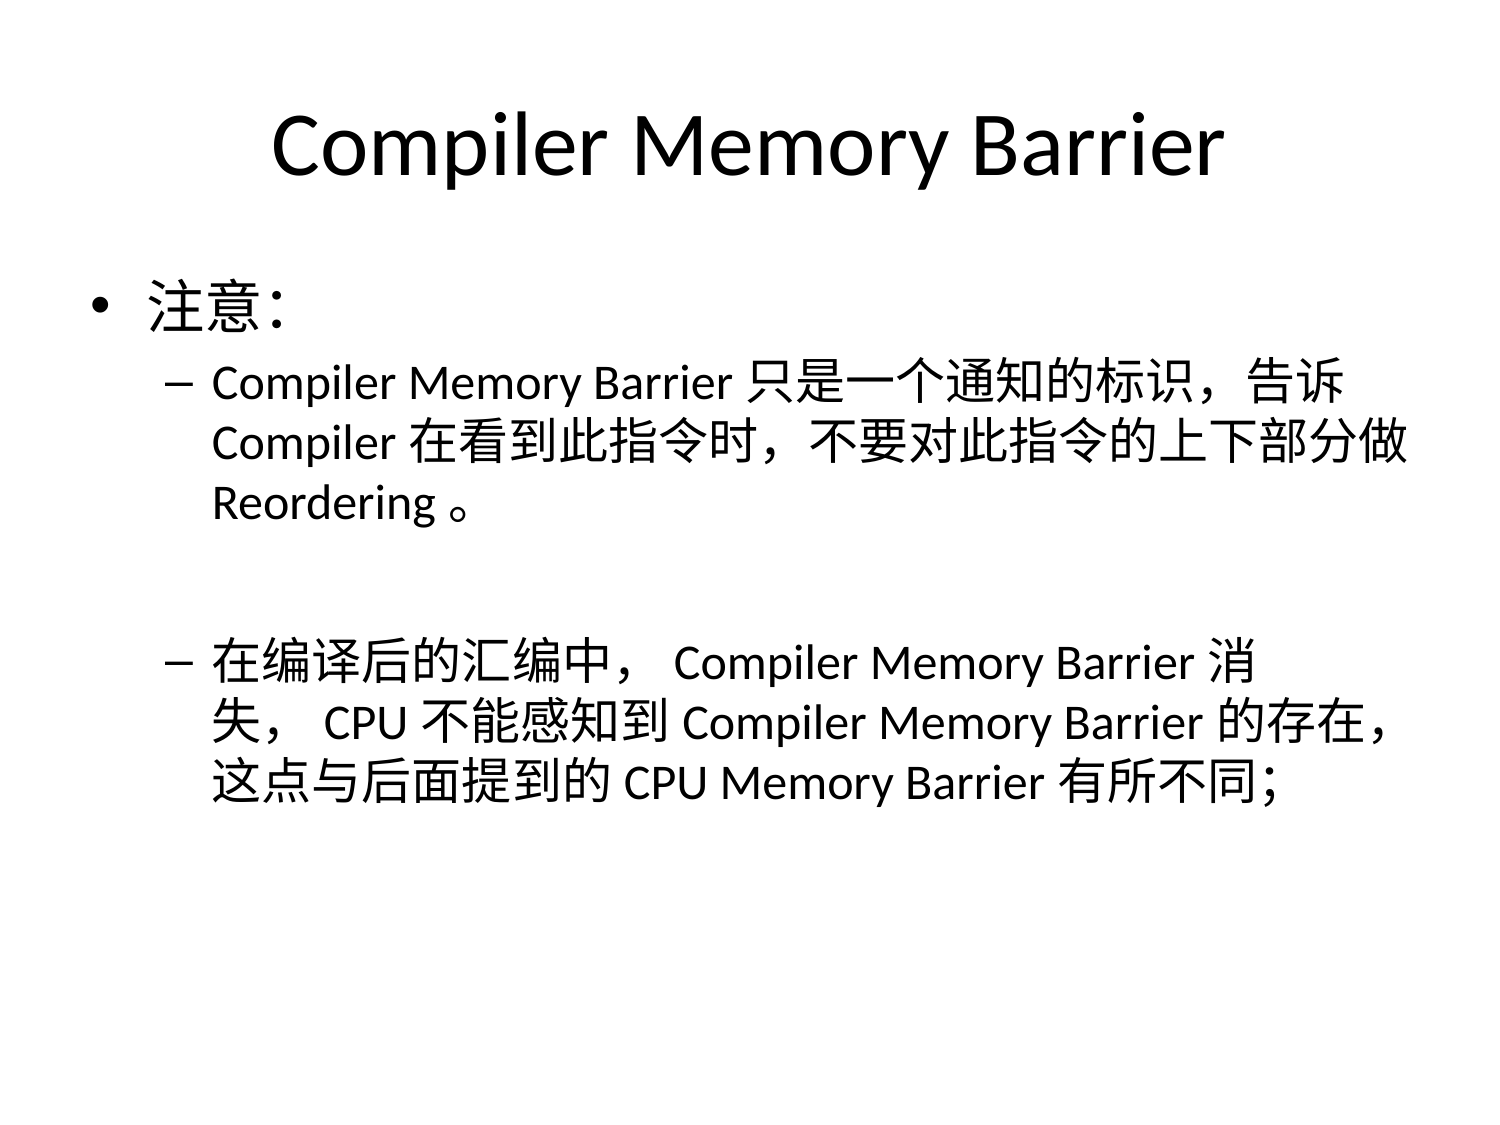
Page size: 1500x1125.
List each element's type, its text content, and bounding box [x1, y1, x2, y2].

title Compiler Memory Barrier [75, 45, 1425, 233]
list 注意： Compiler Memory Barrier只是一个通知的标识，告诉Compiler在看到此指令时，不要对此指令的上下部分做Reordering。 在编译后的汇编中，Compiler Memory Barrier消失，CPU不能感知到Compiler Memory Barrier的存在，这点与后面提到的CPU Memory Barrier有所不同； [75, 262, 1425, 1005]
